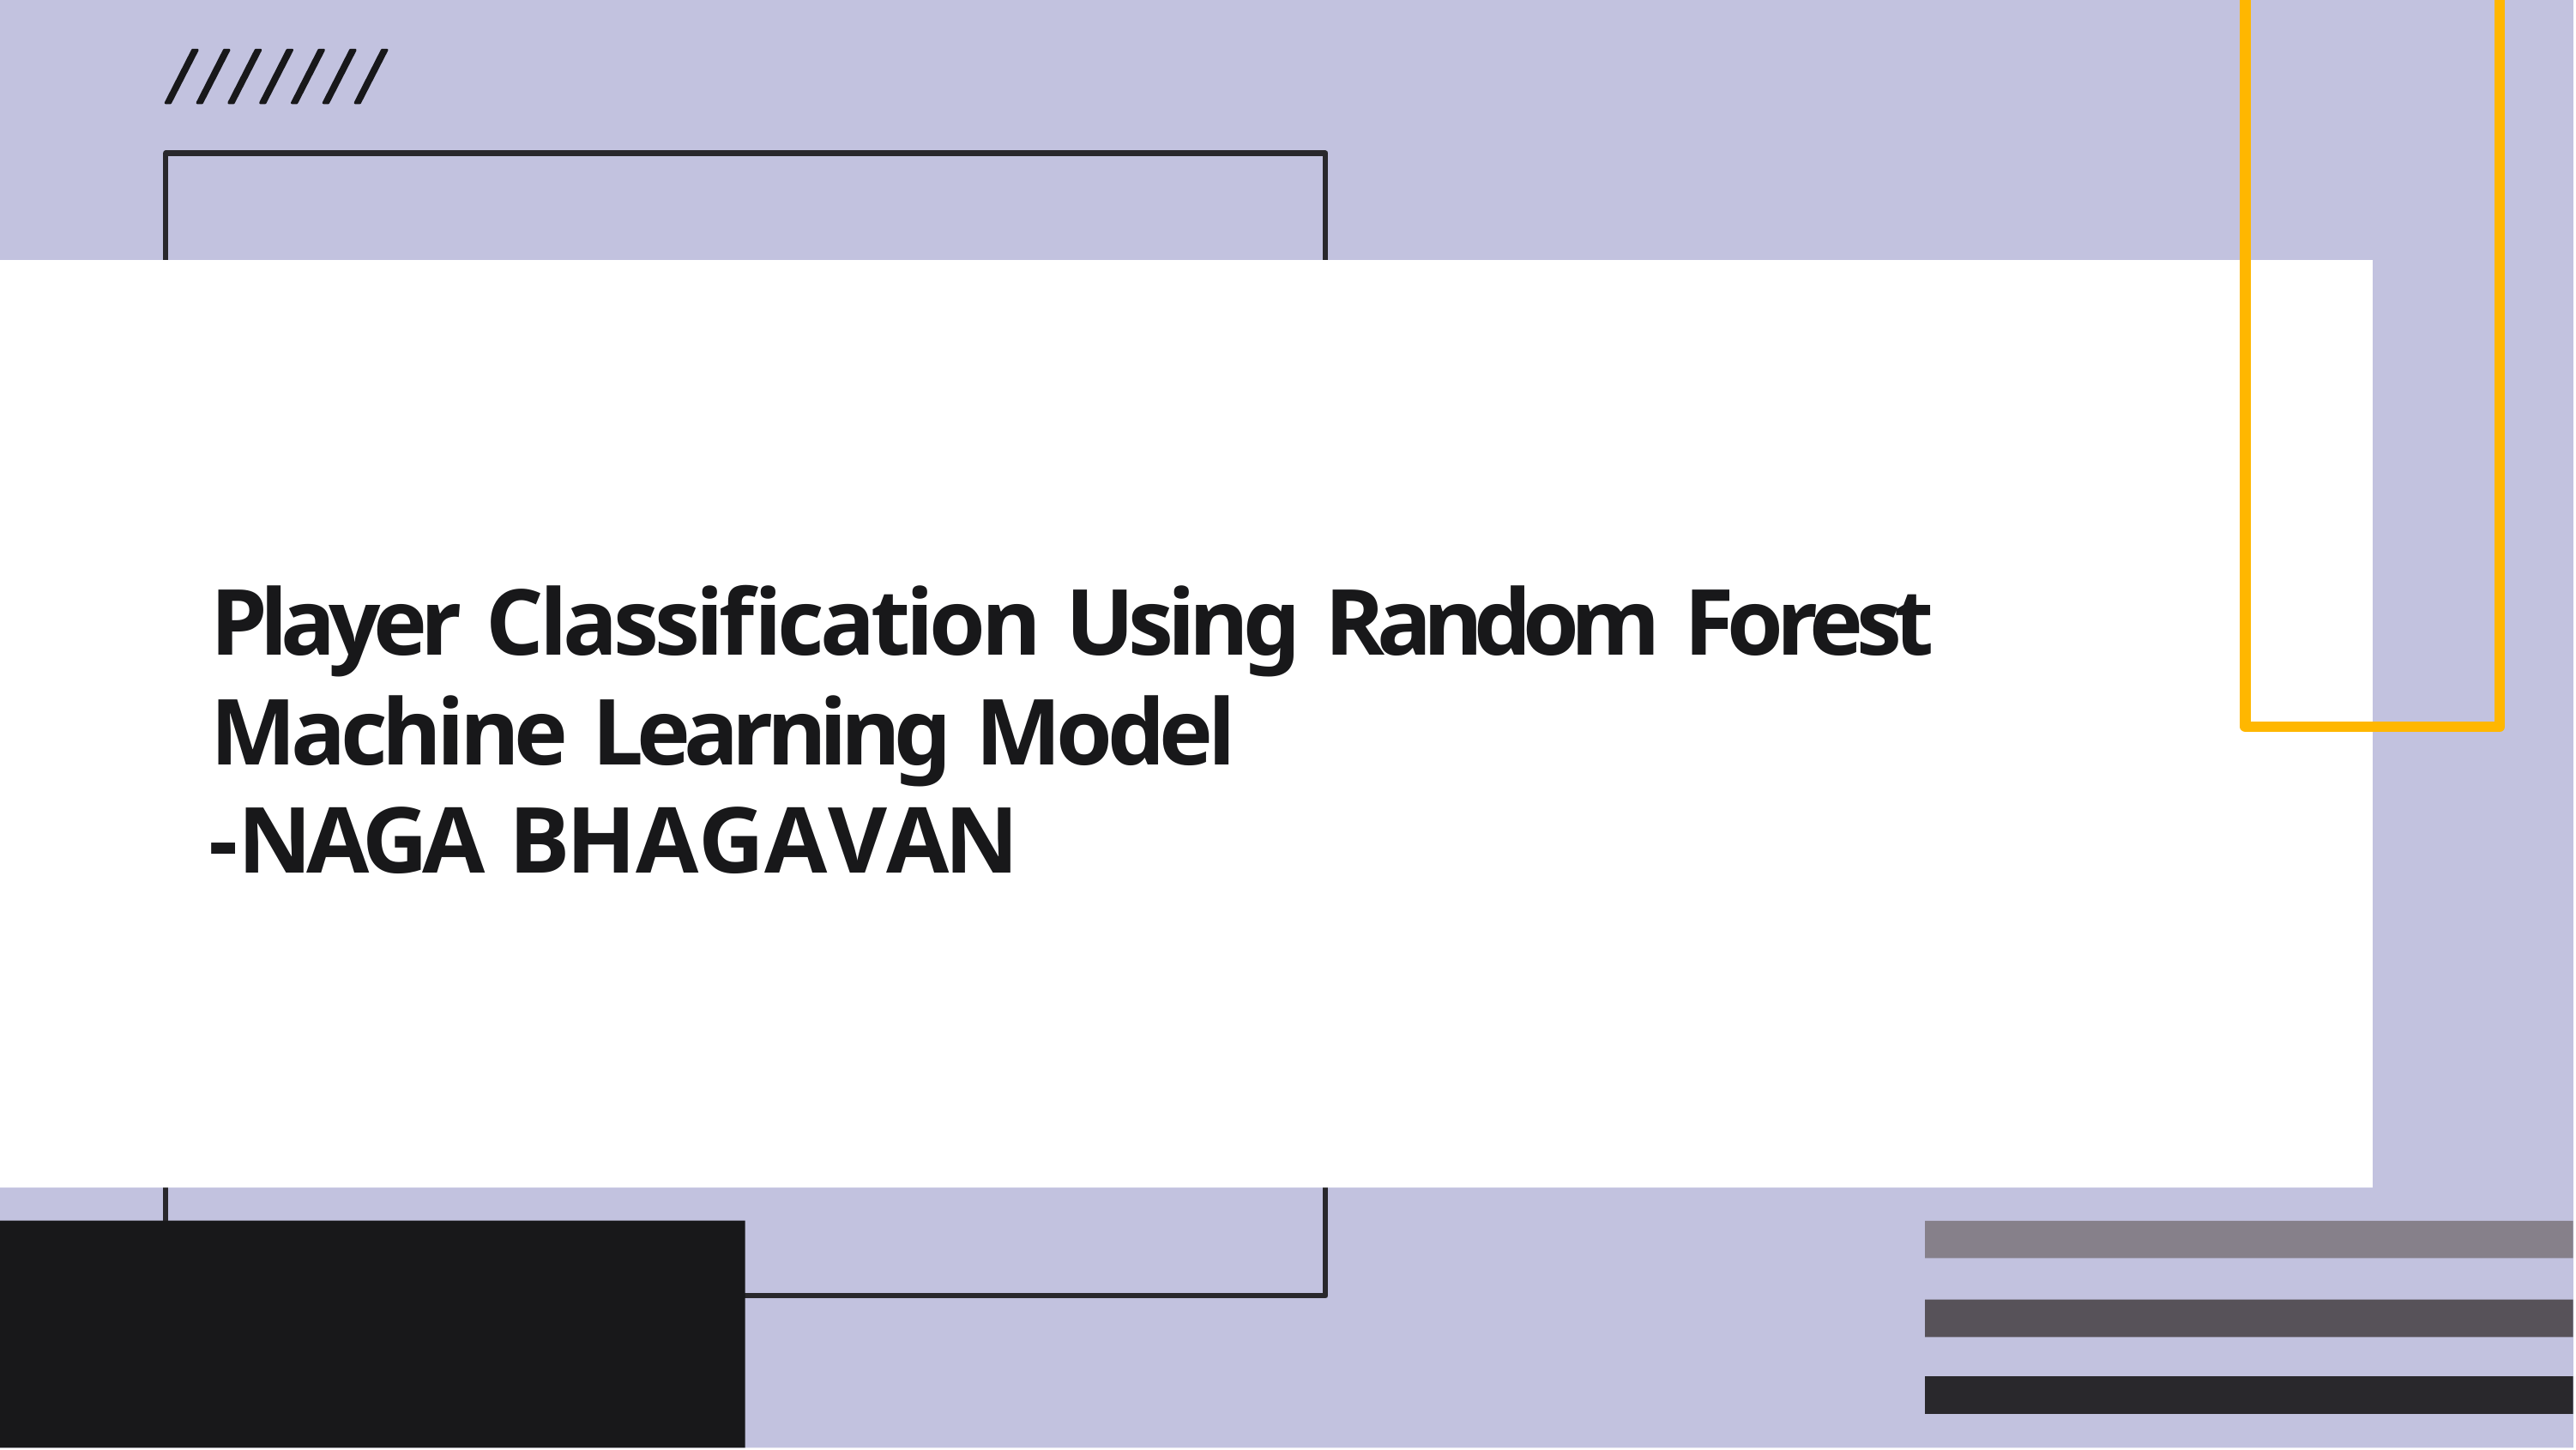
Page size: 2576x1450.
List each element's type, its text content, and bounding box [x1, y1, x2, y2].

text_box [2245, 0, 2501, 727]
text_box Player Classification Using Random Forest Machine Learning Model -NAGA BHAGAVAN [208, 562, 2168, 891]
text_box [1925, 1220, 2573, 1259]
text_box [1925, 1376, 2573, 1414]
text_box [0, 1220, 745, 1448]
text_box [1925, 1299, 2573, 1338]
